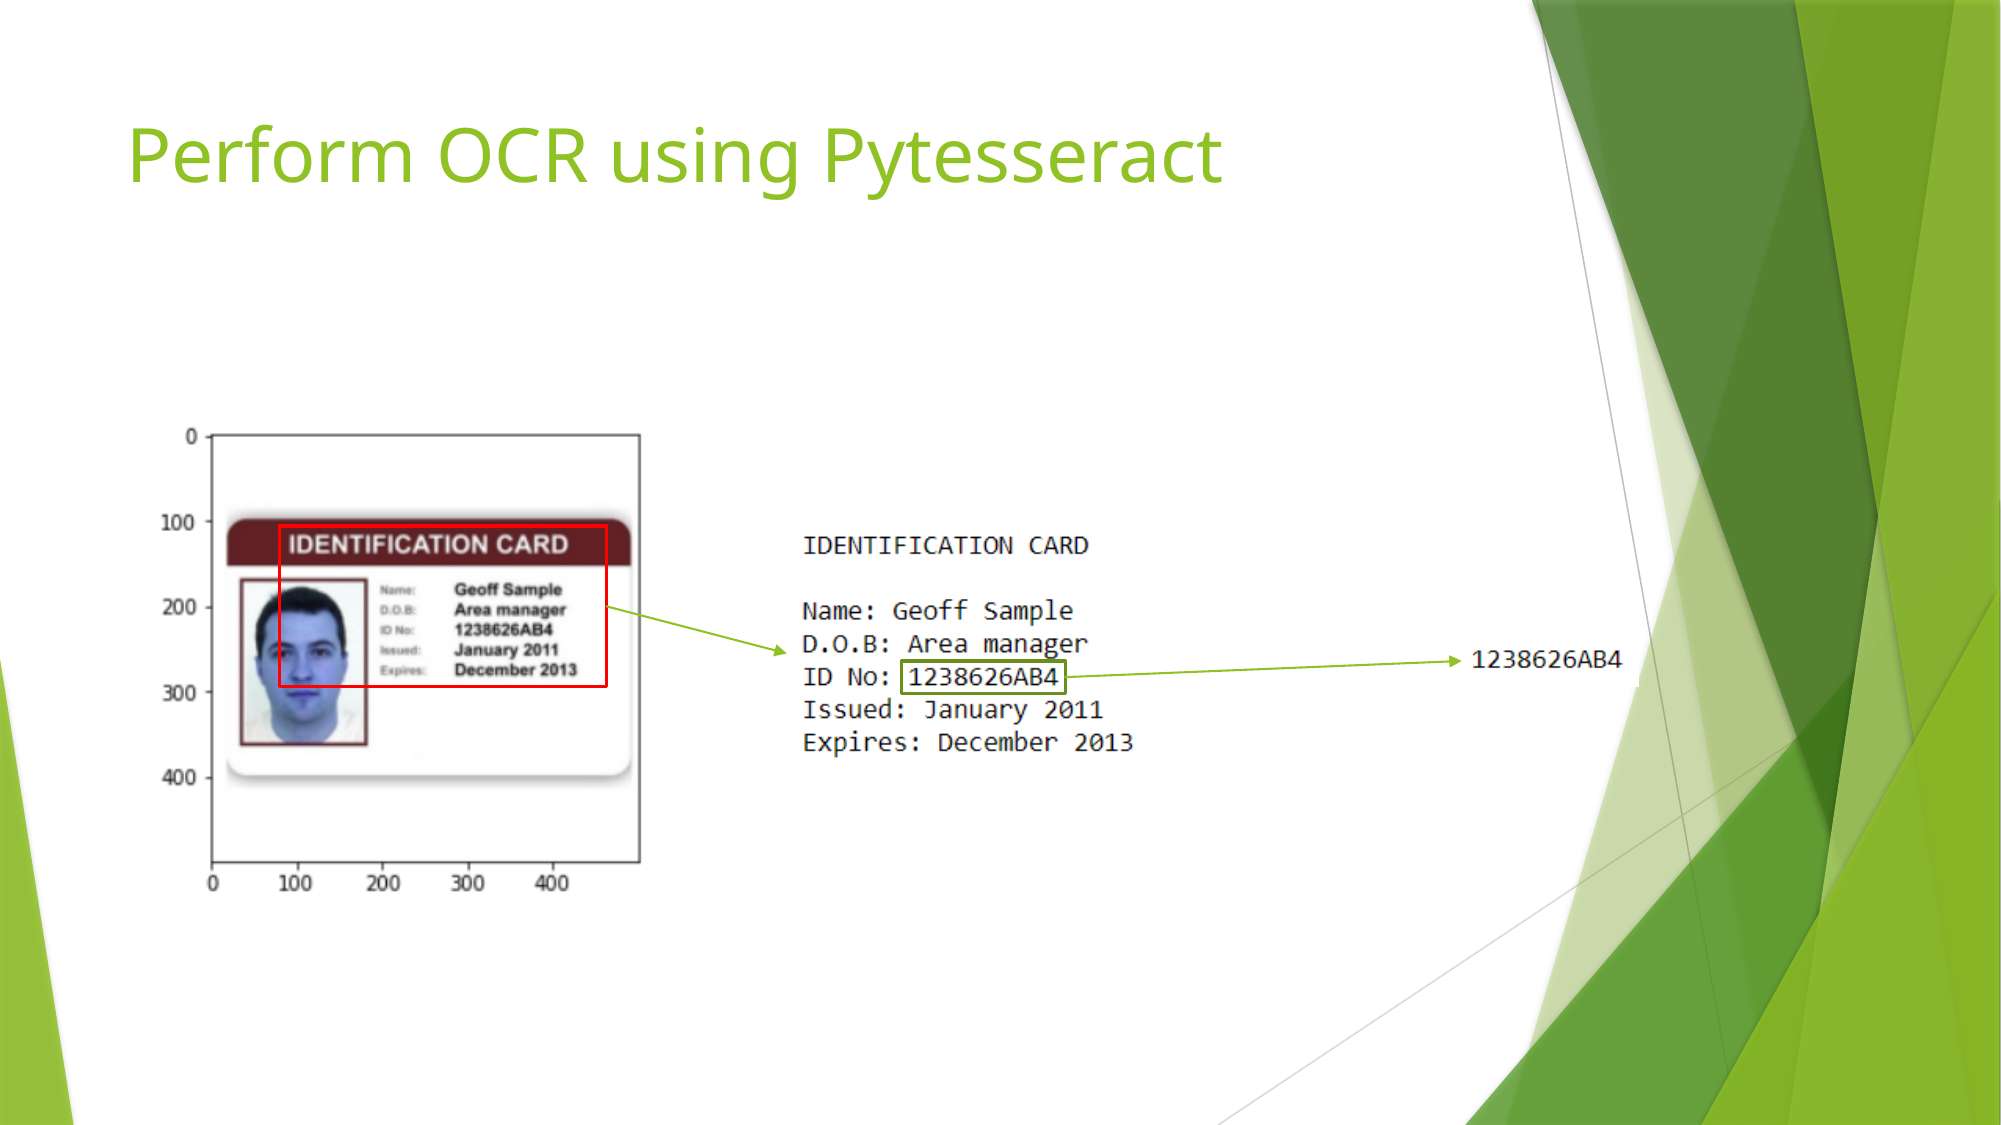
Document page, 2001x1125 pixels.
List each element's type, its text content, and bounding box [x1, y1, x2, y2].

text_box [1064, 660, 1463, 678]
picture [786, 525, 1160, 782]
picture [136, 418, 671, 904]
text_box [606, 605, 788, 654]
picture [1461, 634, 1639, 688]
title Perform OCR using Pytesseract [111, 99, 1522, 317]
